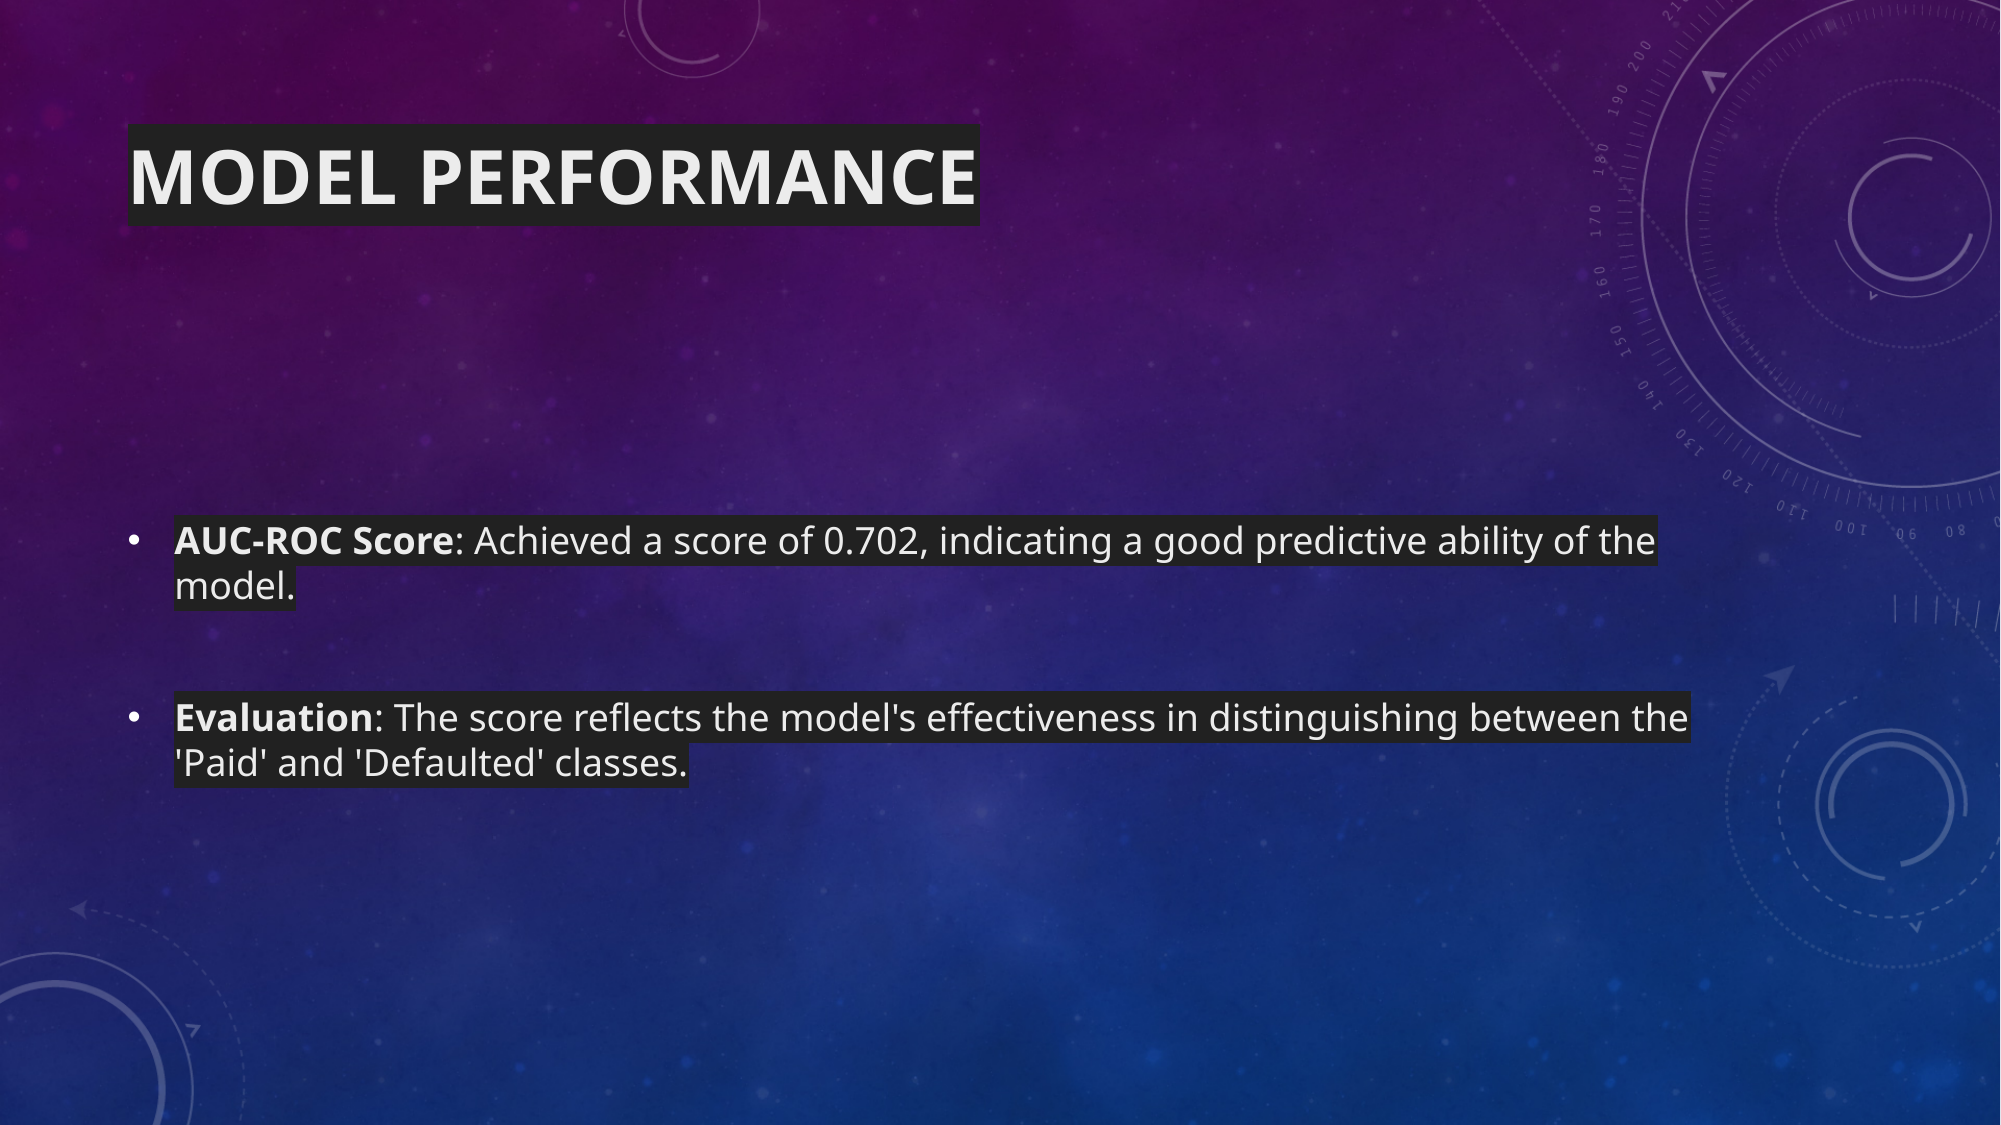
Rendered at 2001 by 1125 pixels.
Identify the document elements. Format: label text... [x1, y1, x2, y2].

list AUC-ROC Score: Achieved a score of 0.702, indicating a good predictive ability of the model. Evaluation: The score reflects the model's effectiveness in distinguishing between the 'Paid' and 'Defaulted' classes. [112, 351, 1775, 950]
title Model Performance [112, 99, 1775, 339]
picture [0, 0, 2001, 1125]
